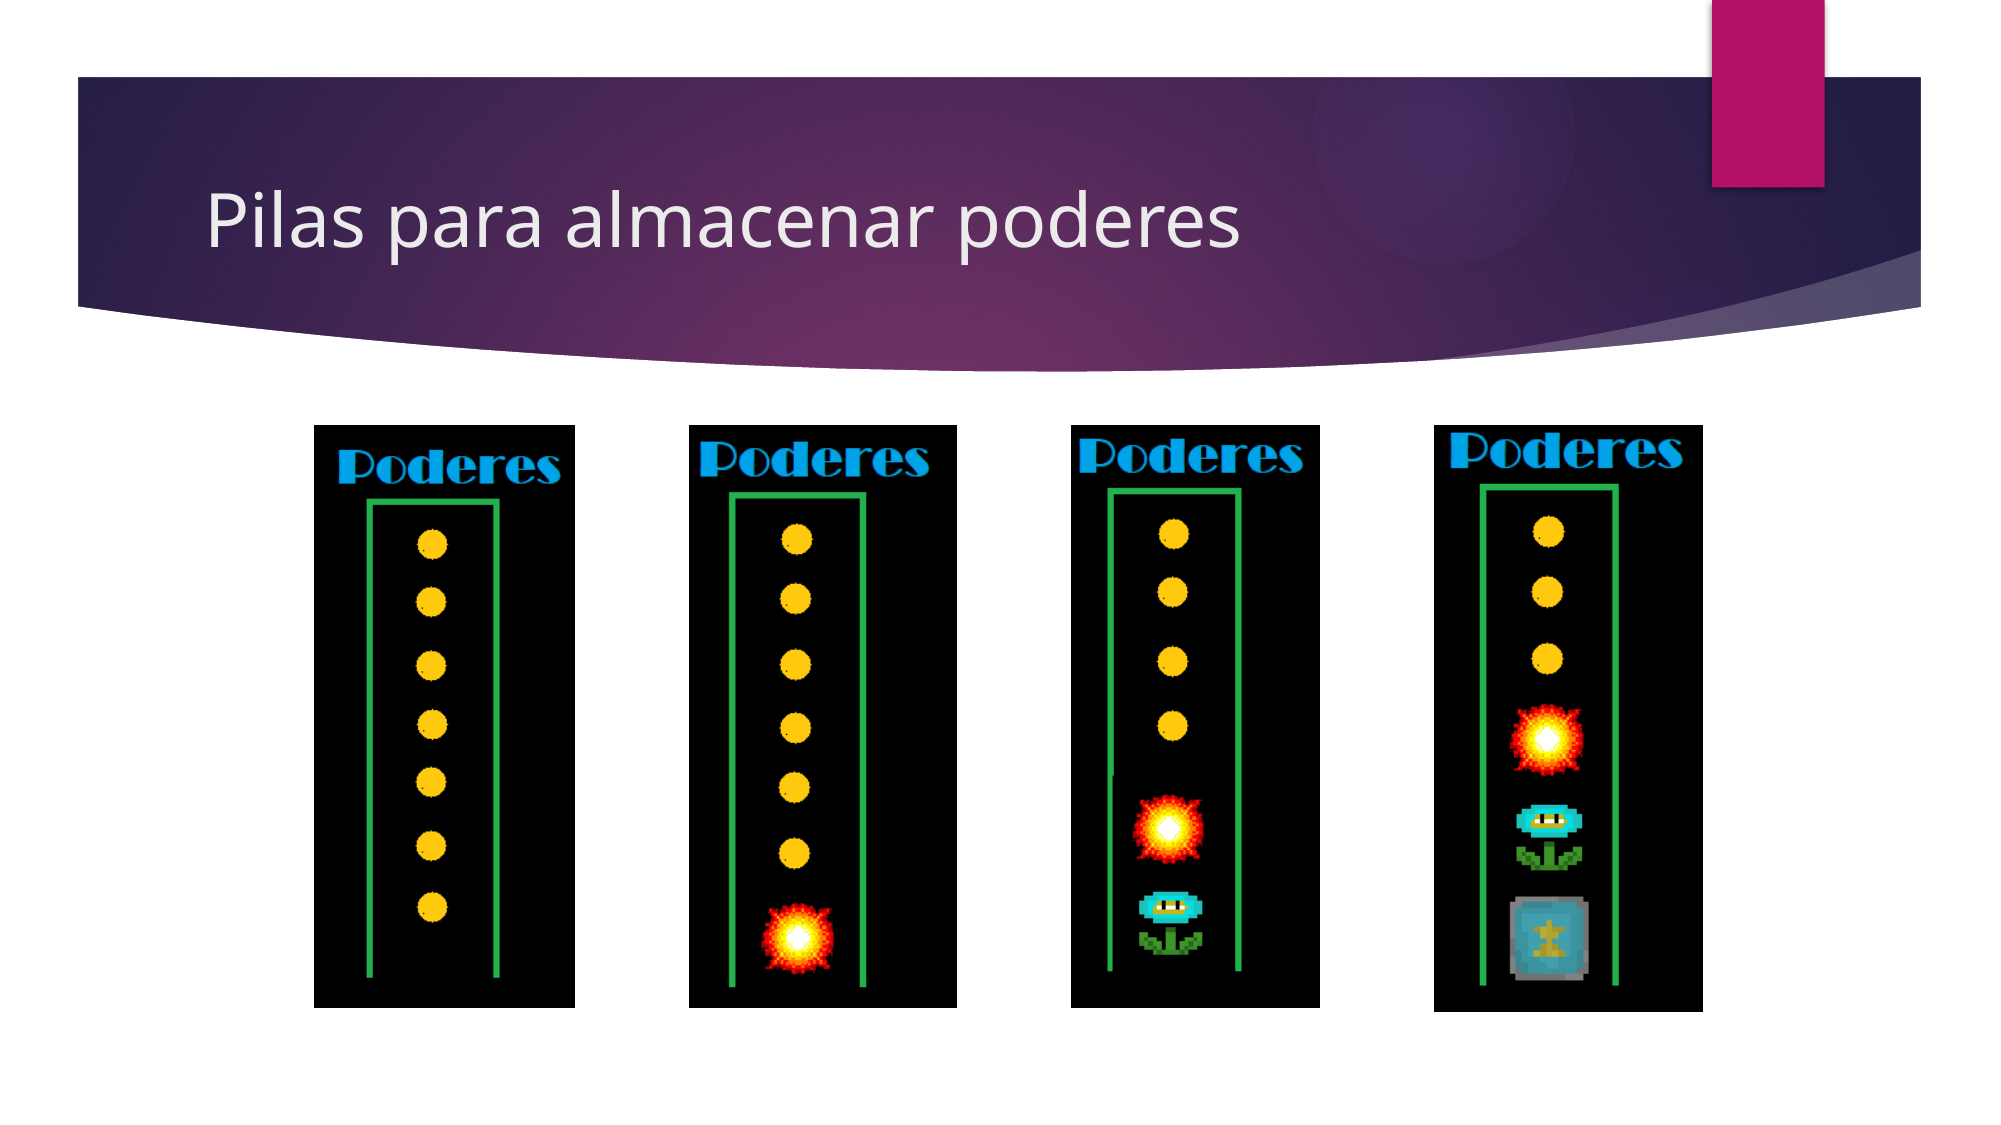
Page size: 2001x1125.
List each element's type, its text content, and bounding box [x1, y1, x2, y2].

picture [314, 425, 575, 1009]
picture [1070, 425, 1320, 1009]
picture [1434, 425, 1703, 1012]
picture [688, 425, 957, 1009]
title Pilas para almacenar poderes [189, 159, 1627, 276]
